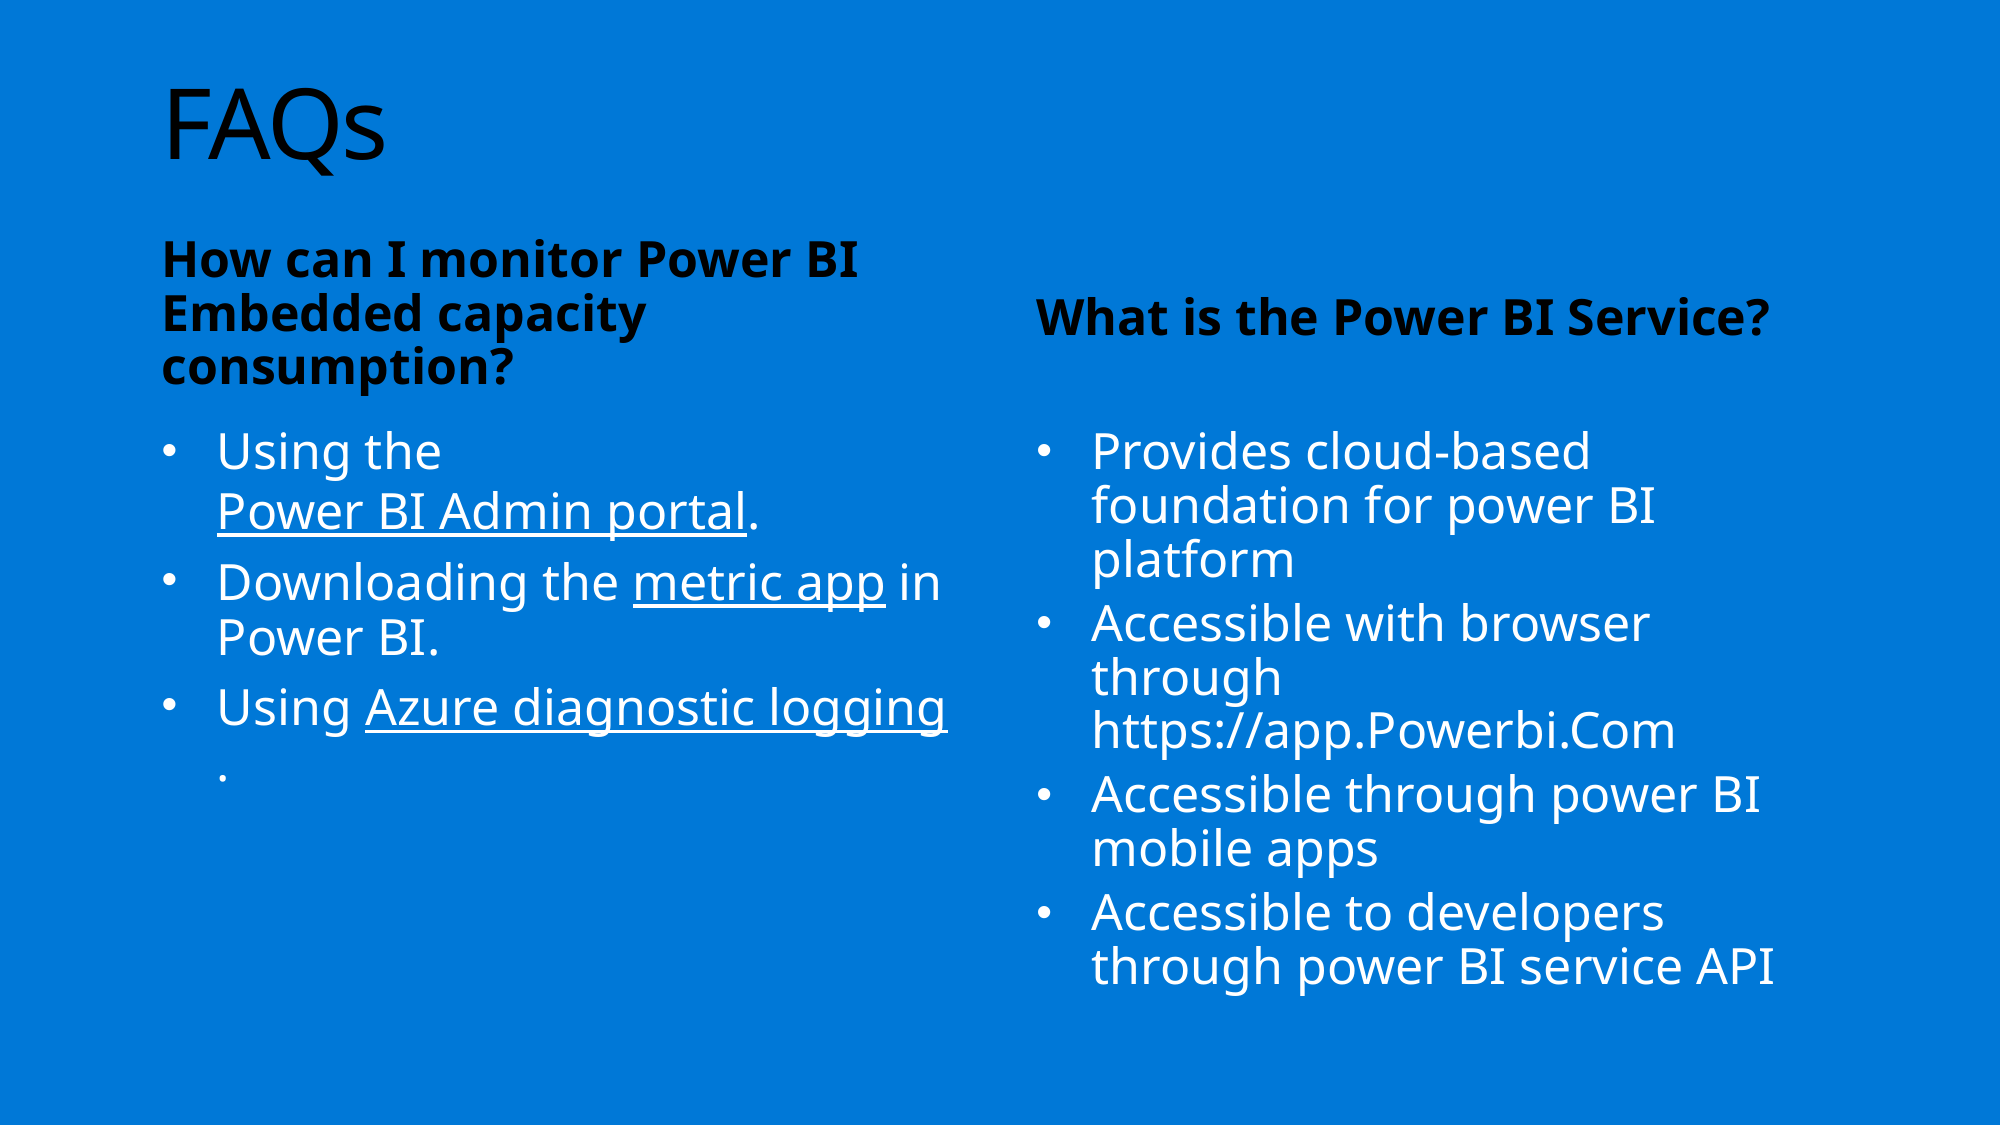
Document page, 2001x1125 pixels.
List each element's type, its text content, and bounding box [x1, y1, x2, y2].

list How can I monitor Power BI Embedded capacity consumption? [137, 271, 984, 410]
title FAQs [137, 59, 1863, 278]
list Using the Power BI Admin portal. Downloading the metric app in Power BI. Using Azure diagnostic logging. [137, 410, 984, 684]
list What is the Power BI Service? [1012, 277, 1863, 363]
list Provides cloud-based foundation for power BI platform Accessible with browser through https://app.Powerbi.Com Accessible through power BI mobile apps Accessible to developers through power BI service API [1012, 410, 1863, 914]
